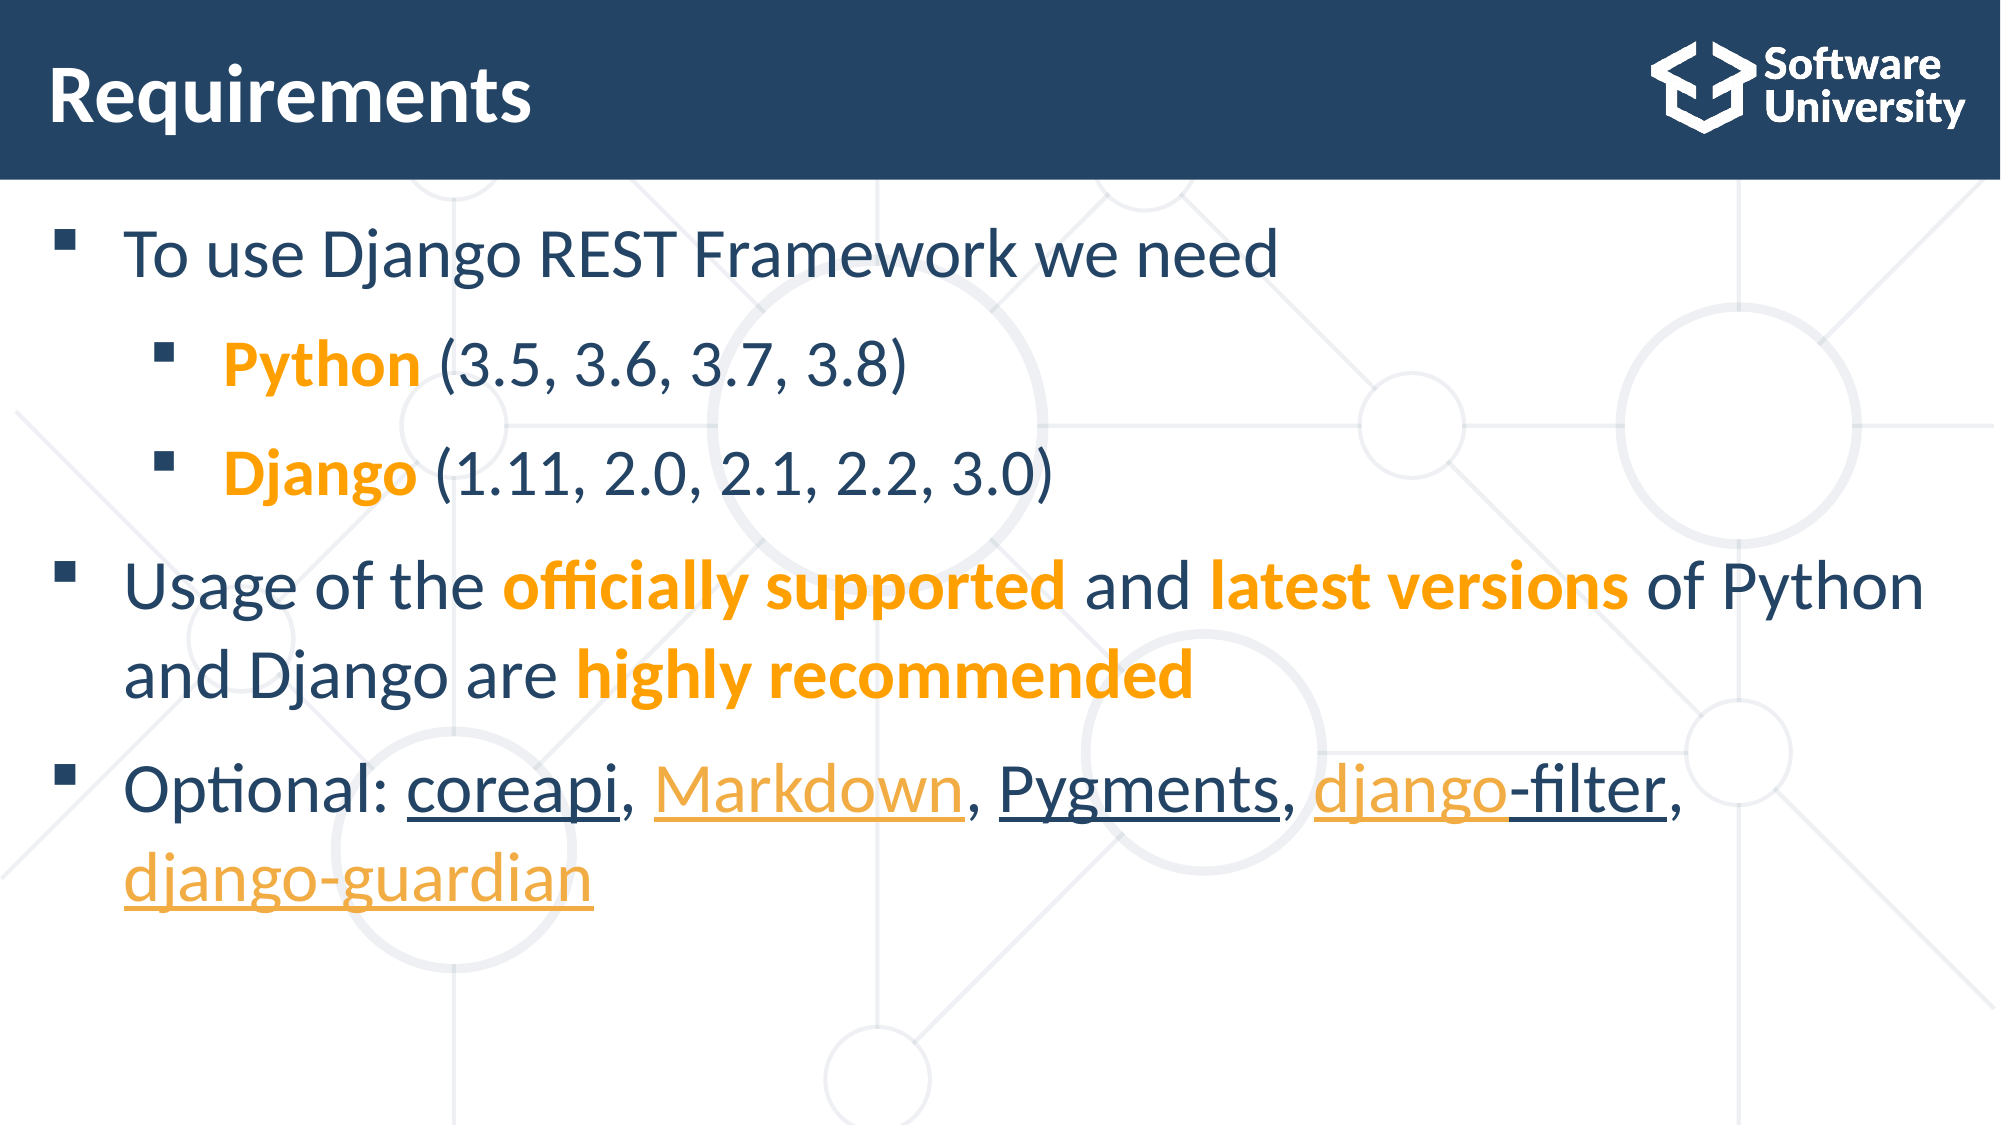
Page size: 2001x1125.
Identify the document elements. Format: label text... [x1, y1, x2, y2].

list To use Django REST Framework we need Python (3.5, 3.6, 3.7, 3.8) Django (1.11, 2.0, 2.1, 2.2, 3.0) Usage of the officially supported and latest versions of Python and Django are highly recommended Optional: coreapi, Markdown, Pygments, django-filter, django-guardian [31, 196, 1969, 1109]
picture [1651, 41, 1966, 134]
title Requirements [31, 16, 1625, 162]
